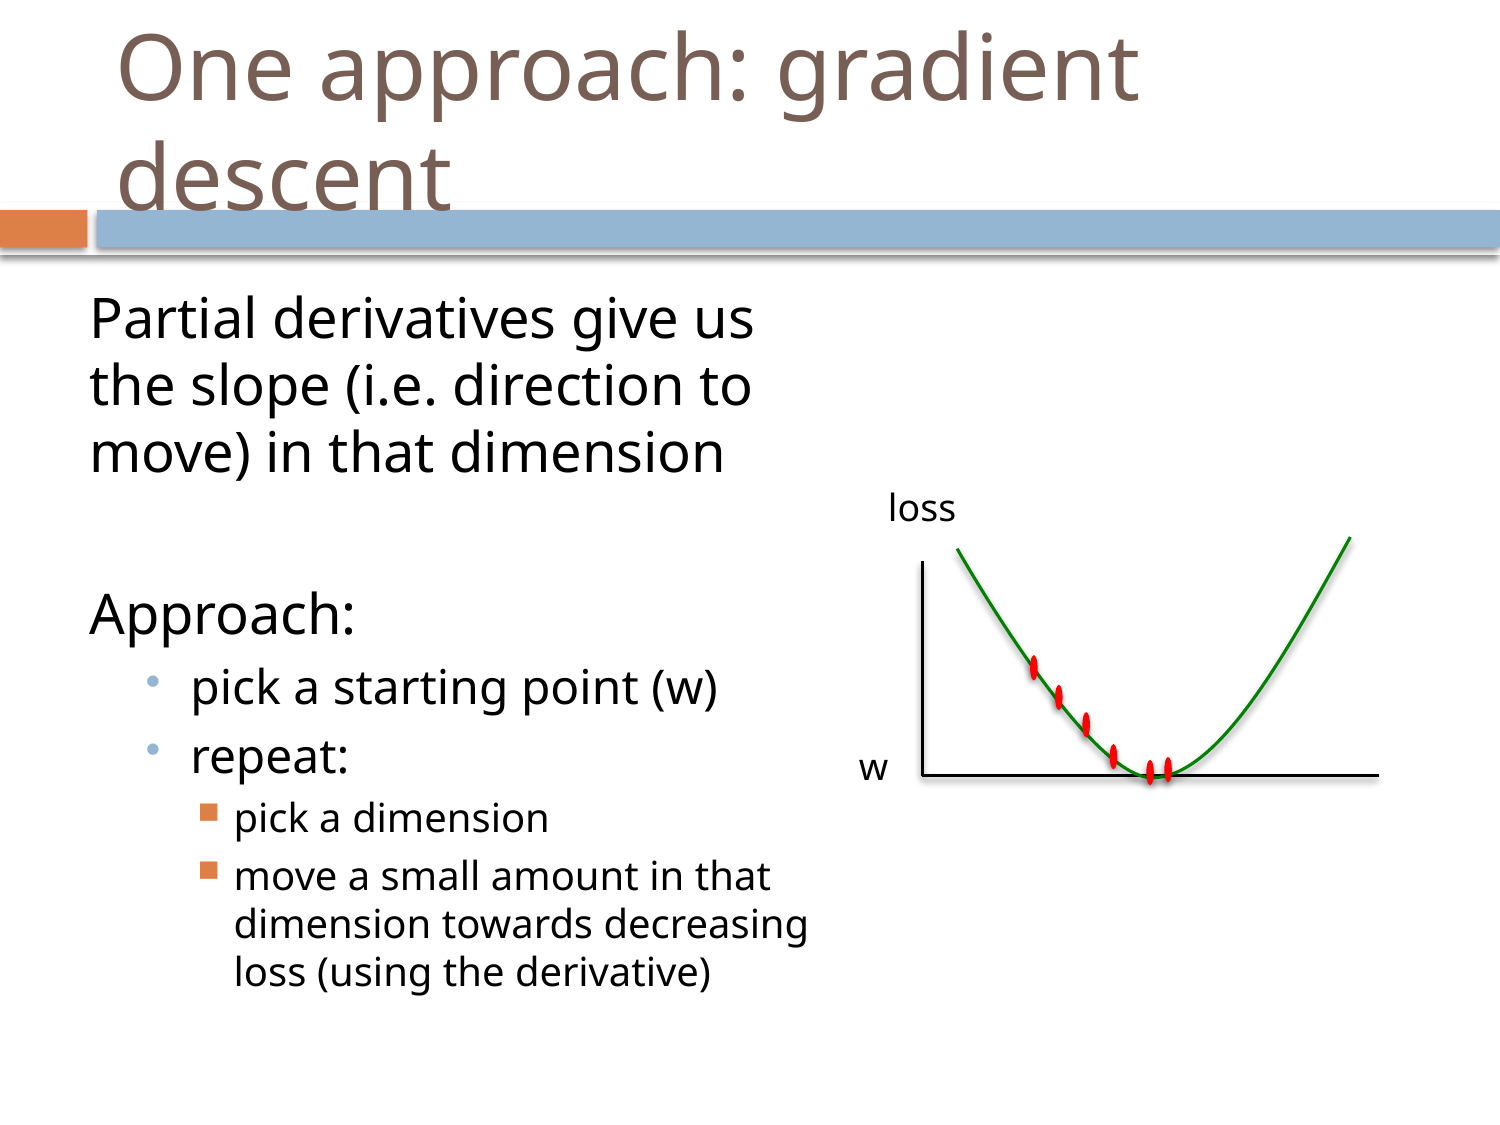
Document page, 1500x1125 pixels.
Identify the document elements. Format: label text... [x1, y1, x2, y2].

text_box w [843, 735, 903, 795]
text_box loss [873, 476, 972, 537]
title One approach: gradient descent [100, 37, 1438, 200]
text_box [1028, 653, 1040, 682]
list Partial derivatives give us the slope (i.e. direction to move) in that dimension Approach: pick a starting point (w) repeat: pick a dimension move a small amount in that dimension towards decreasing loss (using the derivative) [75, 275, 827, 1013]
text_box [1053, 683, 1065, 712]
text_box [1080, 710, 1092, 739]
text_box [1162, 755, 1174, 775]
text_box [1144, 758, 1156, 775]
text_box [955, 536, 1352, 775]
text_box [1108, 742, 1119, 771]
